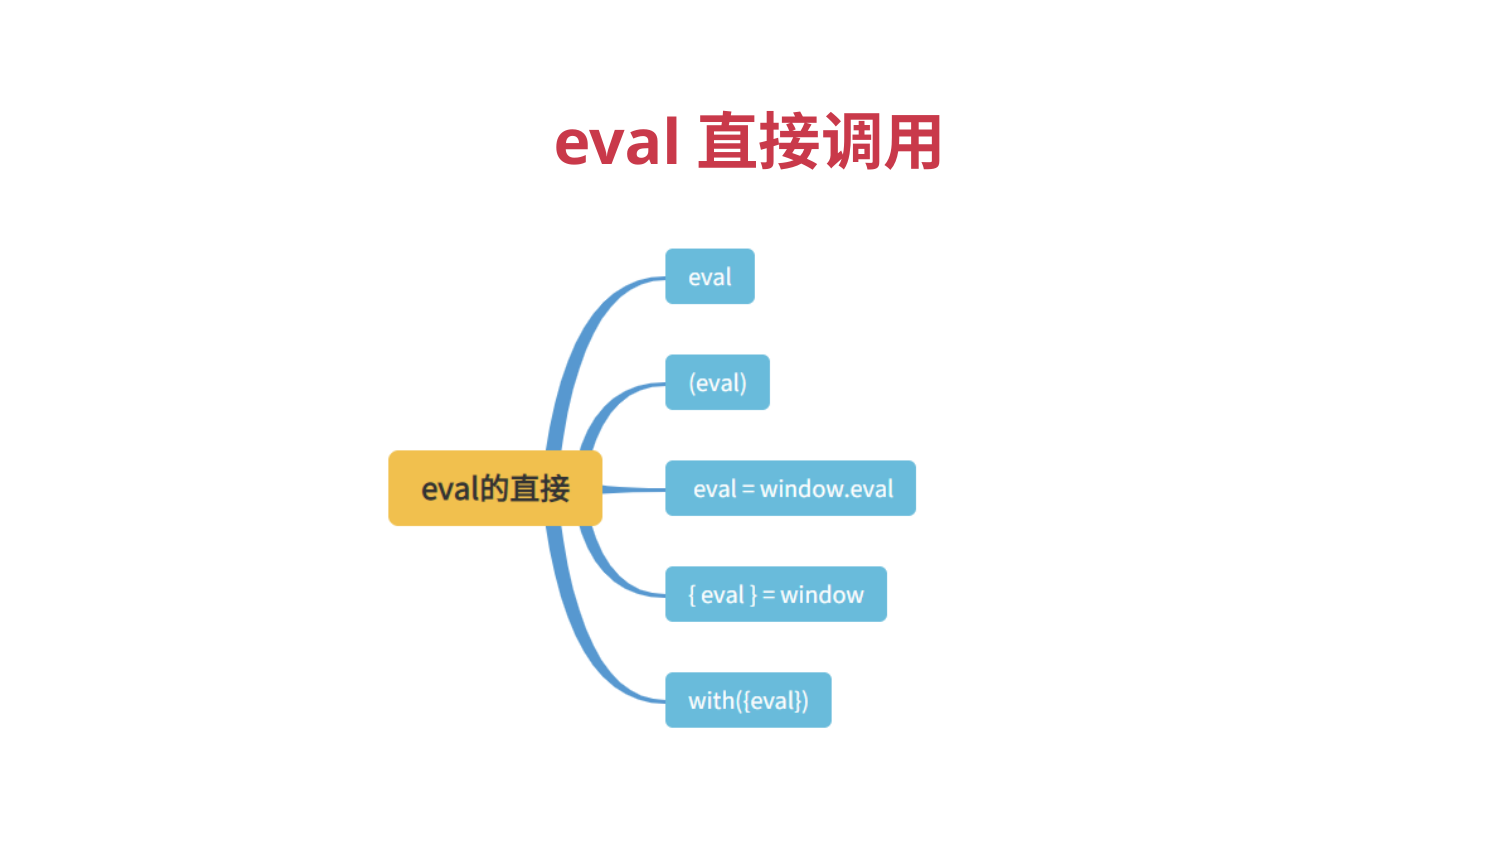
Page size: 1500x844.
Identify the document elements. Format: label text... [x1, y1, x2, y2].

text_box eval直接调用 [538, 94, 962, 185]
picture [289, 197, 1231, 767]
